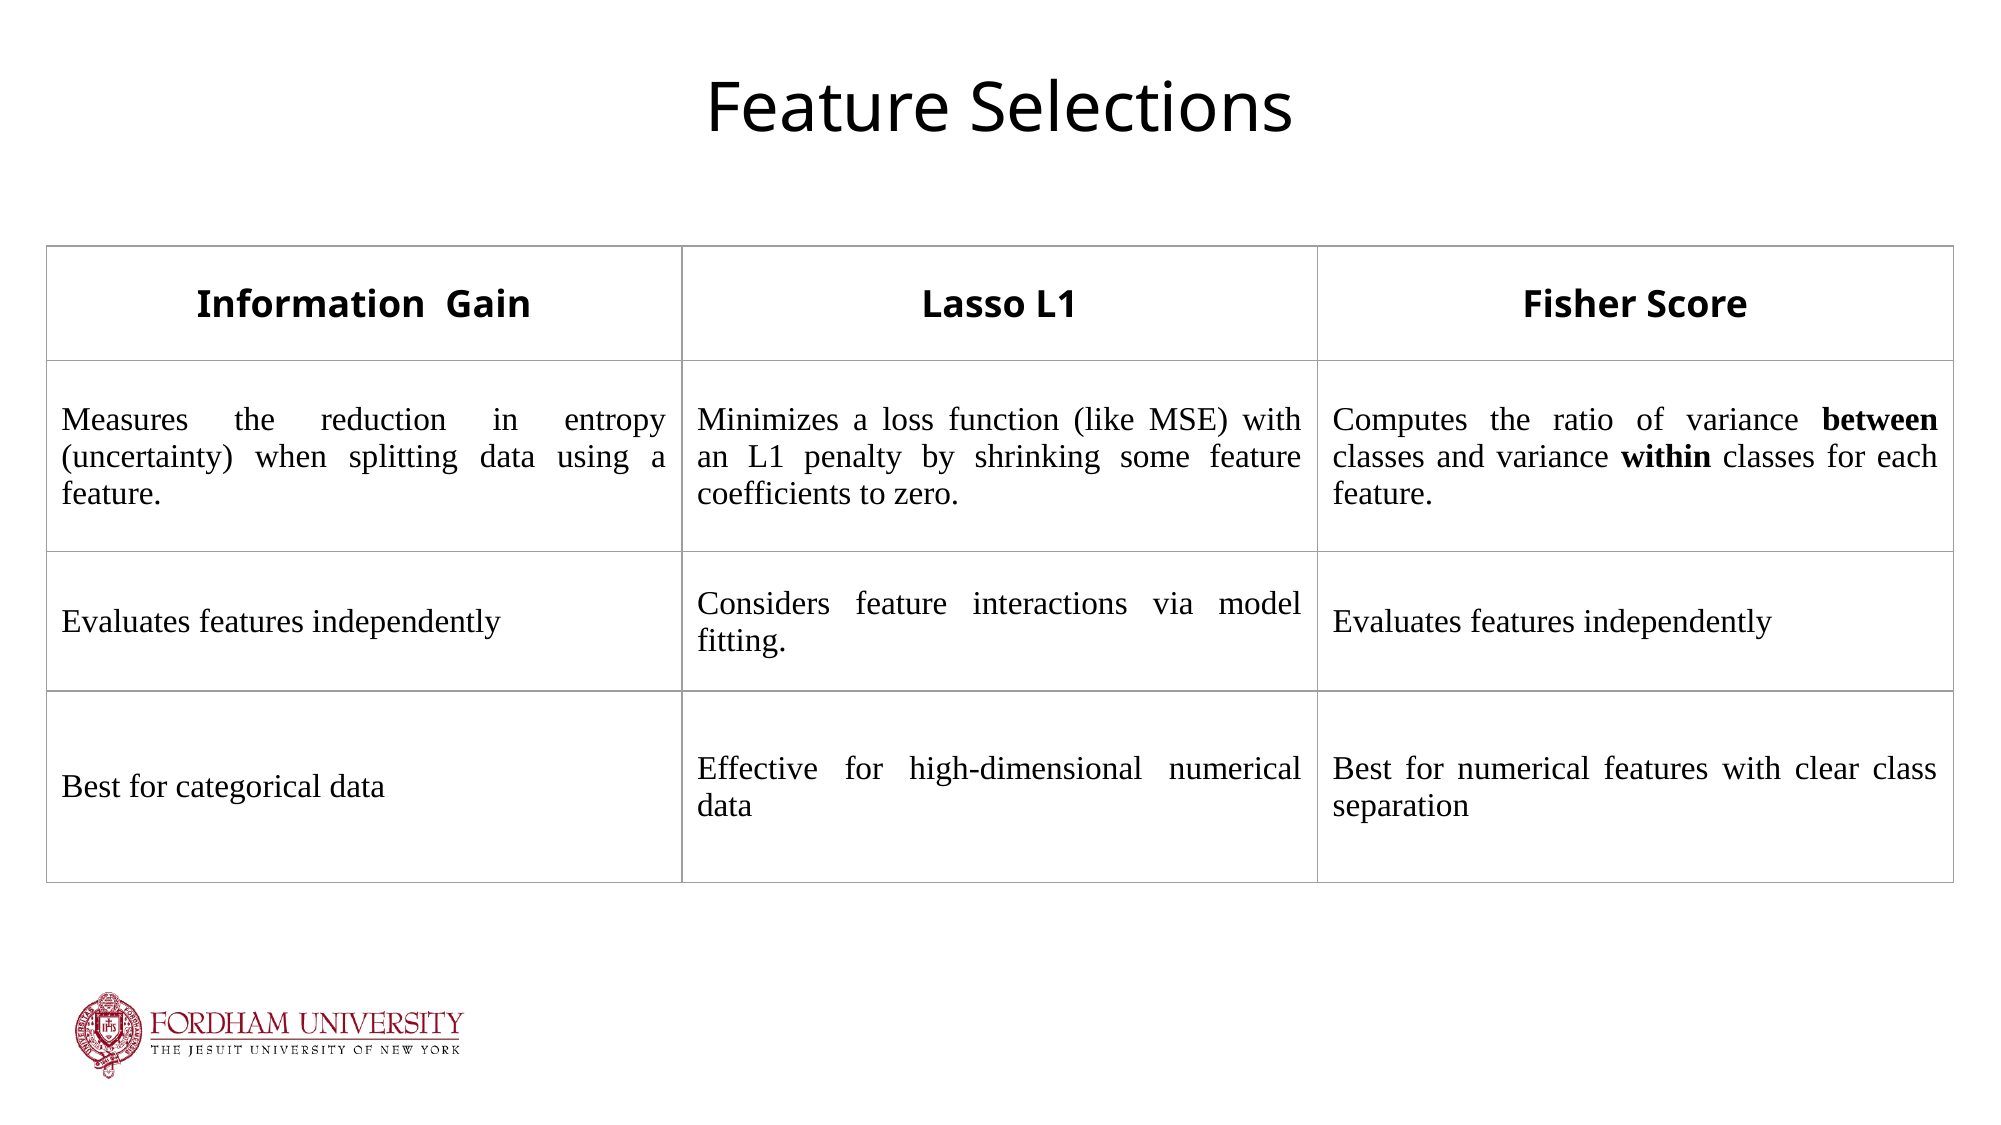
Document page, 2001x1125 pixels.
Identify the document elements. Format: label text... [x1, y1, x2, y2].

table_header Fisher Score [1318, 247, 1953, 360]
table_cell Effective for high-dimensional numerical data [683, 692, 1317, 882]
table_cell Considers feature interactions via model fitting. [683, 552, 1317, 690]
picture [67, 982, 475, 1090]
table_cell Best for numerical features with clear class separation [1318, 692, 1953, 882]
table_cell Measures the reduction in entropy (uncertainty) when splitting data using a feature. [47, 361, 681, 551]
table_cell Computes the ratio of variance between classes and variance within classes for each feature. [1318, 361, 1953, 551]
table_cell Minimizes a loss function (like MSE) with an L1 penalty by shrinking some feature coefficients to zero. [683, 361, 1317, 551]
table_header Information Gain [47, 247, 681, 360]
table_cell Best for categorical data [47, 692, 681, 882]
table_cell Evaluates features independently [47, 552, 681, 690]
table_header Lasso L1 [683, 247, 1317, 360]
title Feature Selections [68, 29, 1932, 167]
table_cell Evaluates features independently [1318, 552, 1953, 690]
